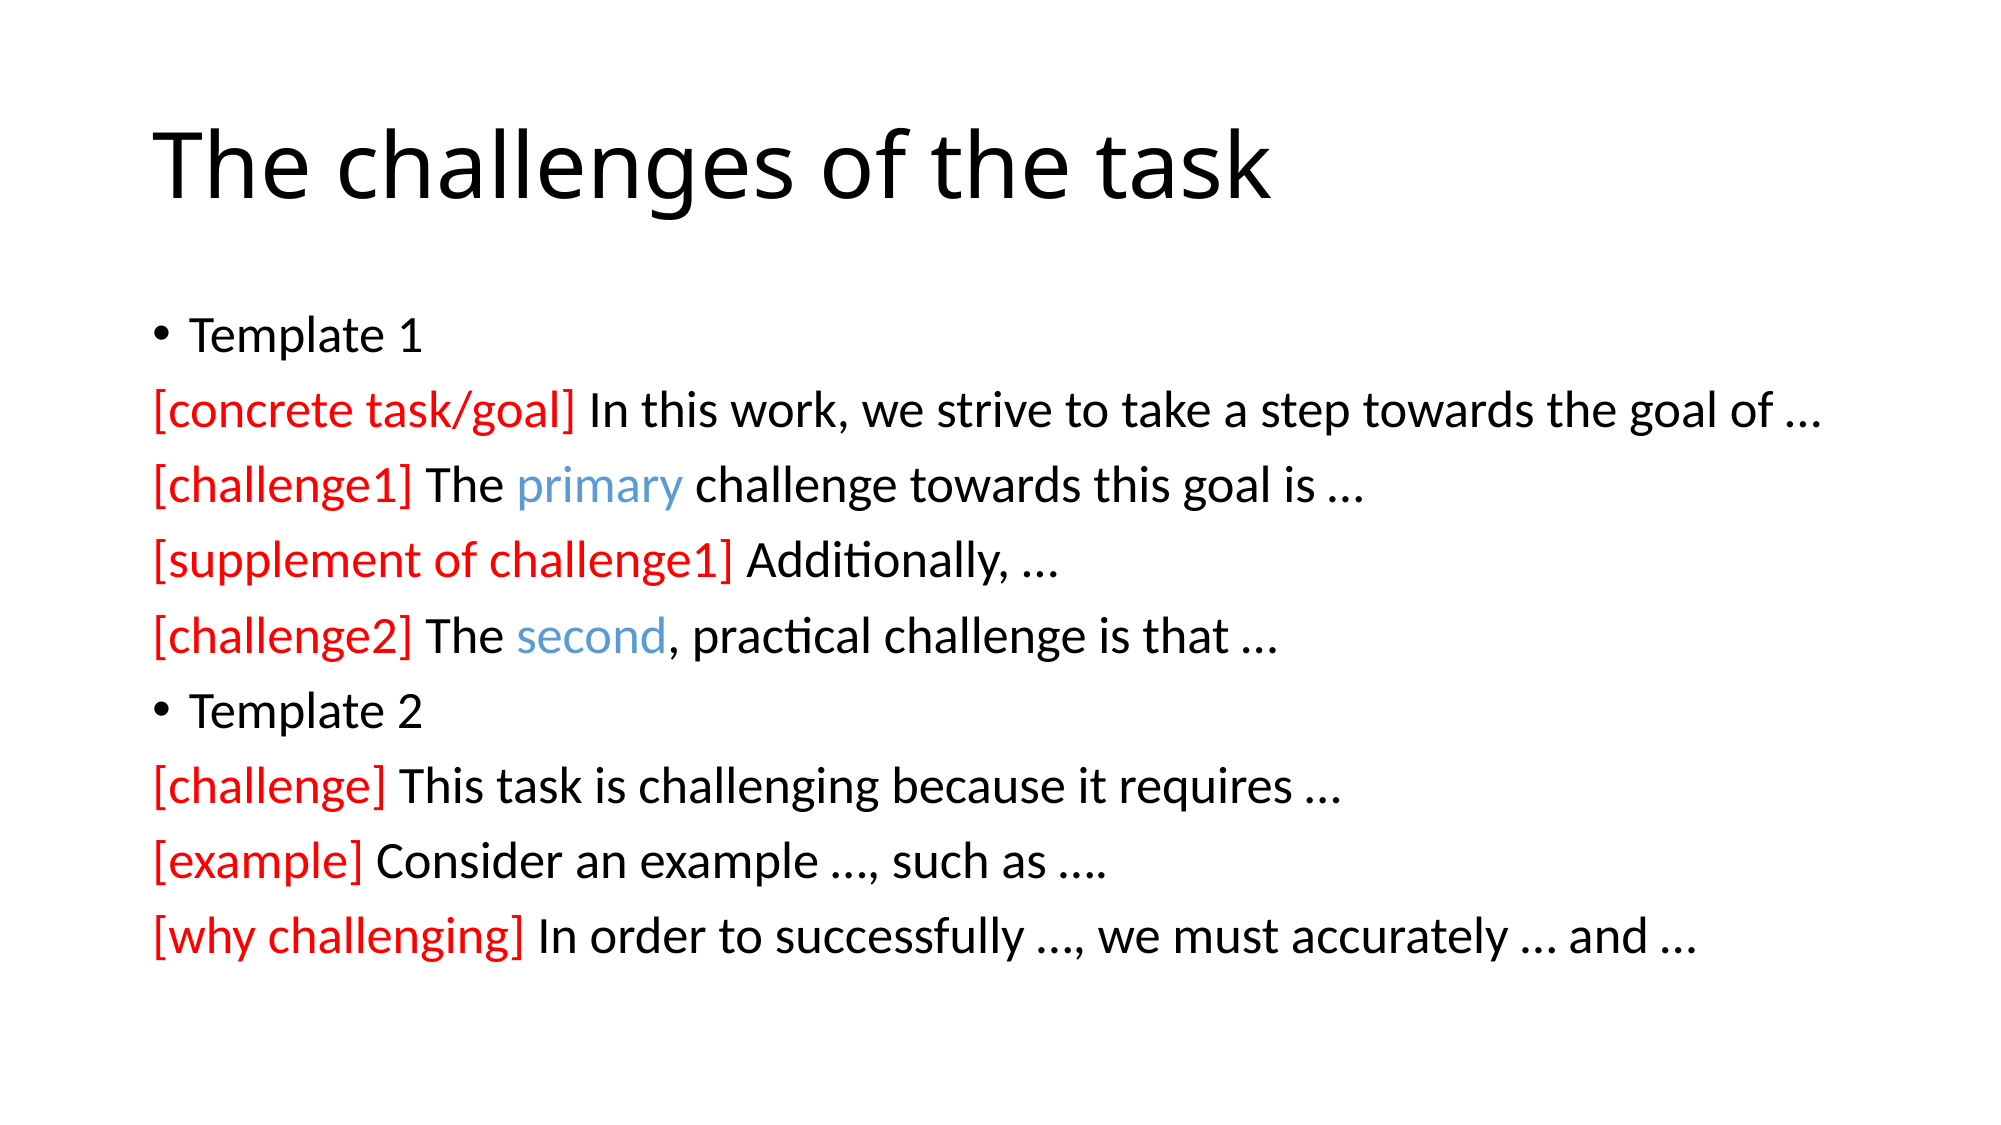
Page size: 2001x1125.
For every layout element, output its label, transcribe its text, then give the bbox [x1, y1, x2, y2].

title The challenges of the task [137, 59, 1863, 278]
list Template 1 [concrete task/goal] In this work, we strive to take a step towards the goal of … [challenge1] The primary challenge towards this goal is … [supplement of challenge1] Additionally, … [challenge2] The second, practical challenge is that … Template 2 [challenge] This task is challenging because it requires … [example] Consider an example …, such as …. [why challenging] In order to successfully …, we must accurately … and … [137, 299, 1863, 1014]
